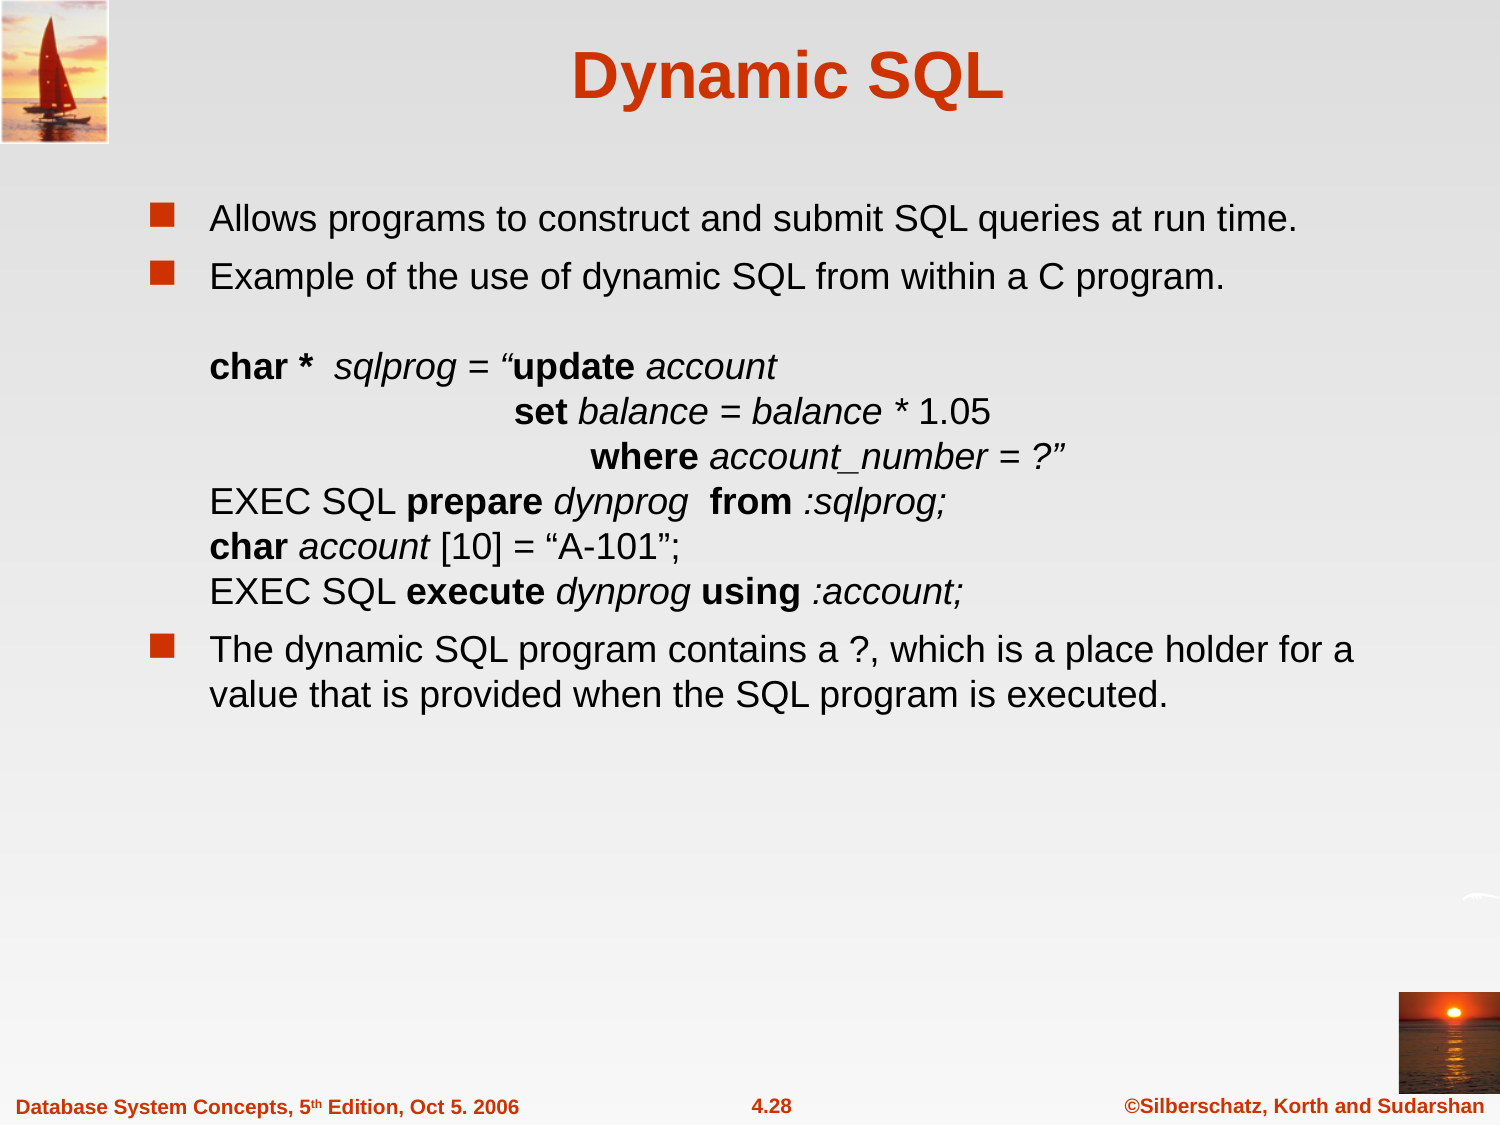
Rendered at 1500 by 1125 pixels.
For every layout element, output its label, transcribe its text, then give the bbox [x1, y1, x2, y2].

picture [0, 0, 109, 144]
picture [1398, 992, 1500, 1094]
list Allows programs to construct and submit SQL queries at run time. Example of the use of dynamic SQL from within a C program. char * sqlprog = “update account set balance = balance * 1.05 where account_number = ?” EXEC SQL prepare dynprog from :sqlprog; char account [10] = “A-101”; EXEC SQL execute dynprog using :account; The dynamic SQL program contains a ?, which is a place holder for a value that is provided when the SQL program is executed. [137, 185, 1423, 862]
title Dynamic SQL [125, 18, 1452, 120]
